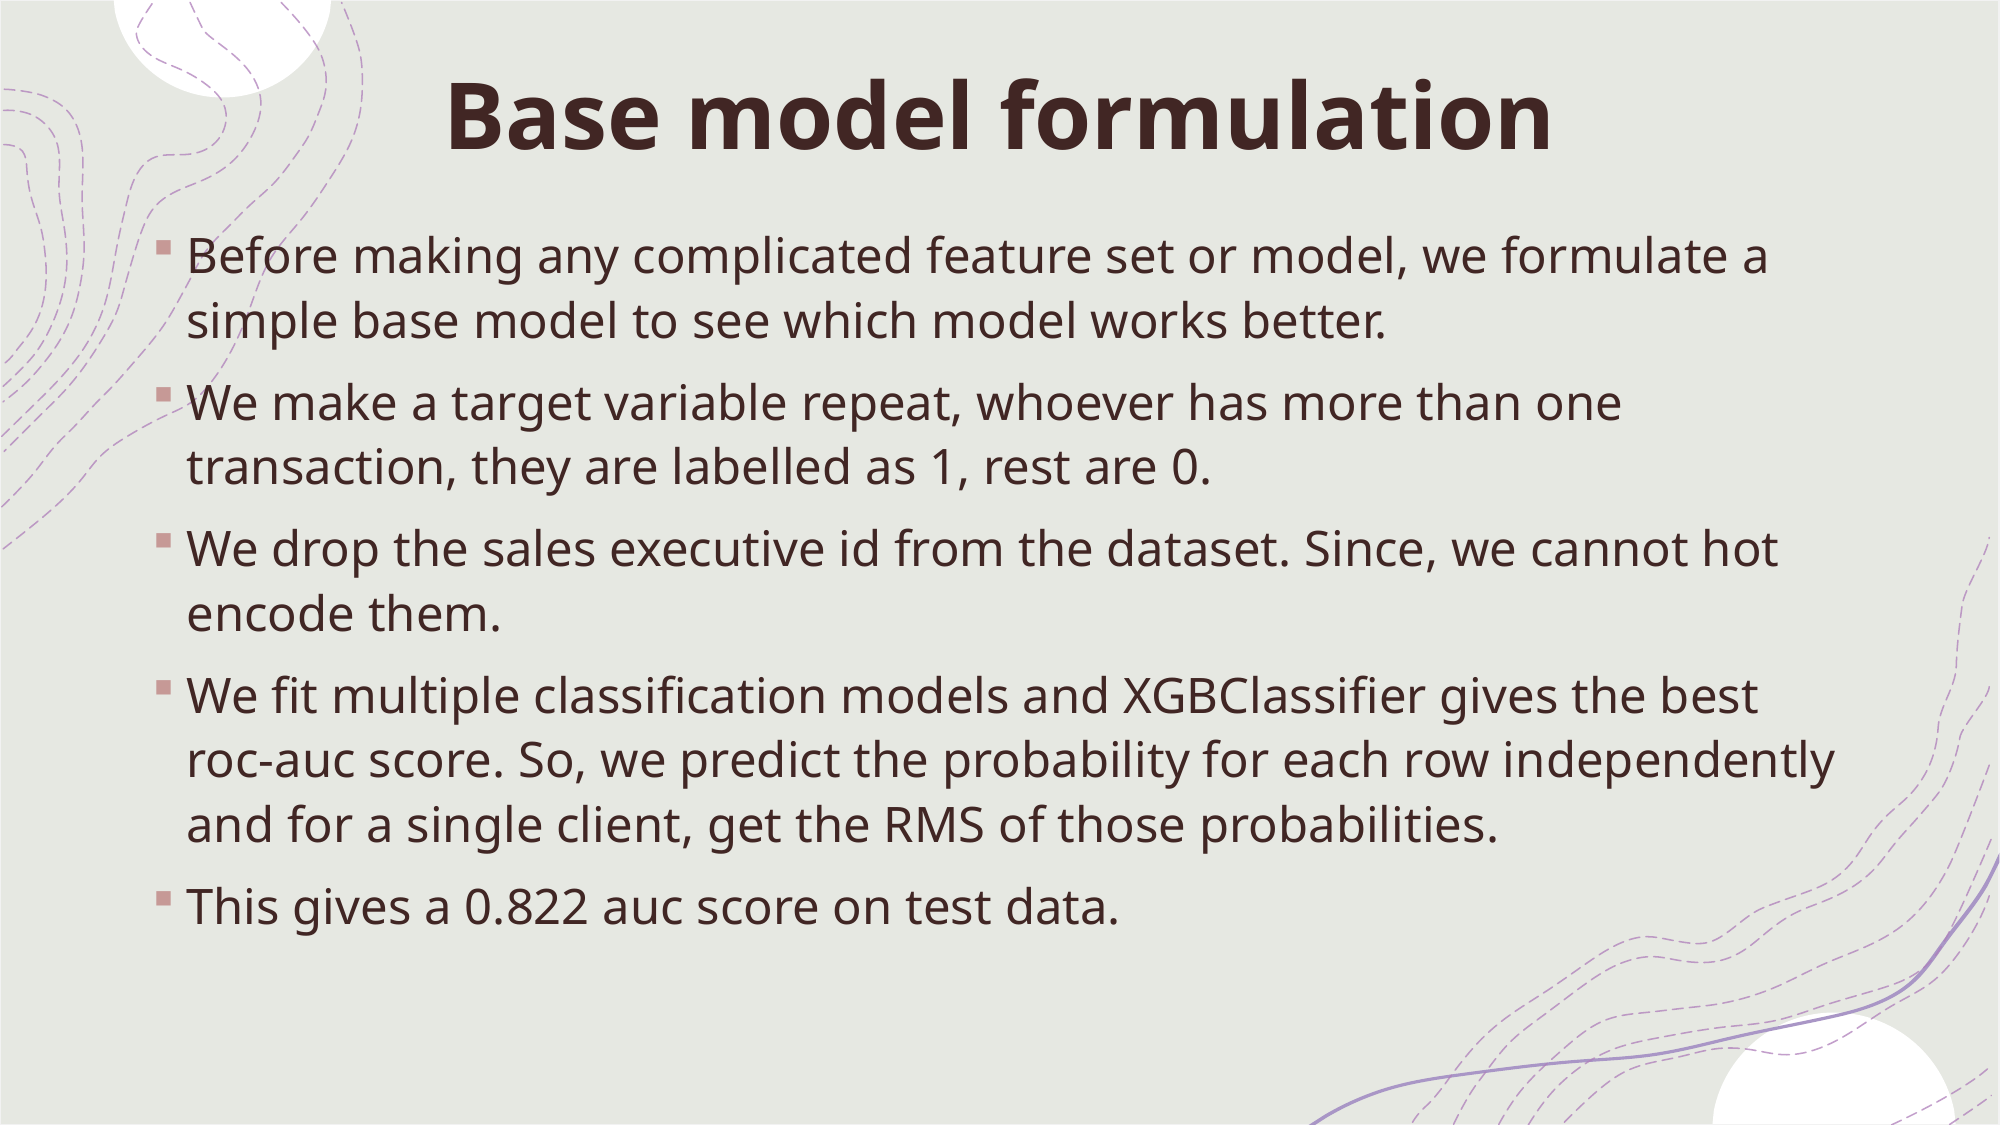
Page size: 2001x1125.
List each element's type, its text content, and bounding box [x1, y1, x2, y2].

title Base model formulation [137, 49, 1863, 177]
list Before making any complicated feature set or model, we formulate a simple base model to see which model works better. We make a target variable repeat, whoever has more than one transaction, they are labelled as 1, rest are 0. We drop the sales executive id from the dataset. Since, we cannot hot encode them. We fit multiple classification models and XGBClassifier gives the best roc-auc score. So, we predict the probability for each row independently and for a single client, get the RMS of those probabilities. This gives a 0.822 auc score on test data. [137, 211, 1863, 1014]
